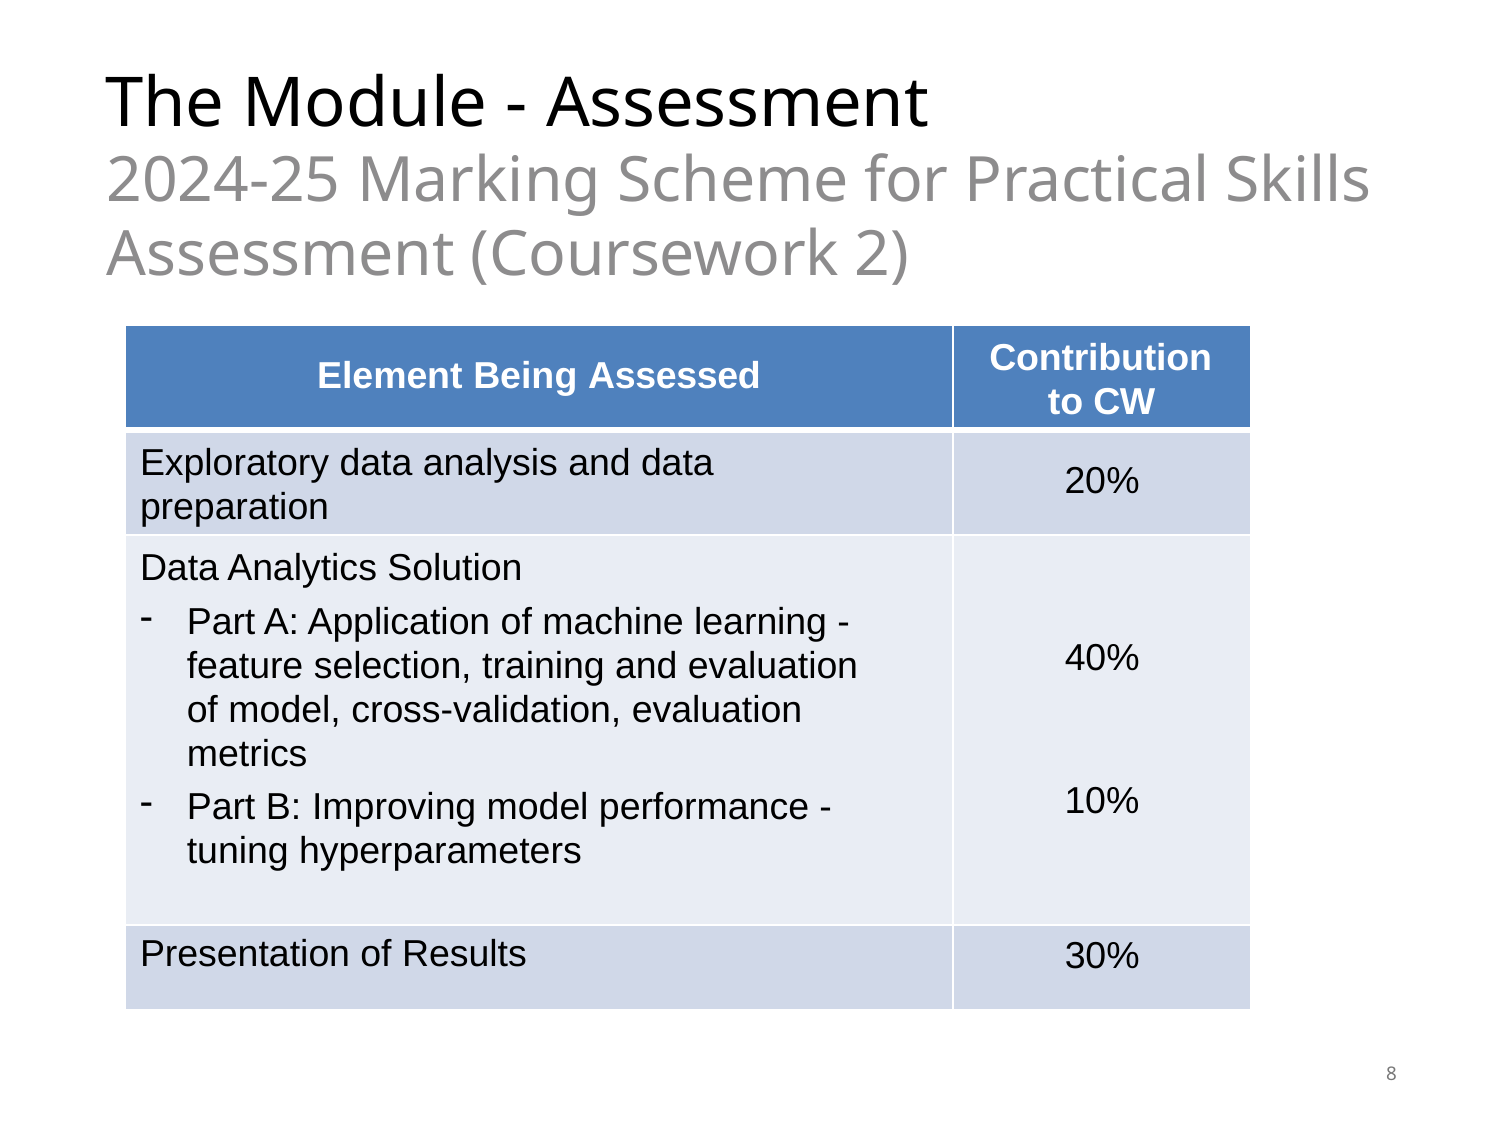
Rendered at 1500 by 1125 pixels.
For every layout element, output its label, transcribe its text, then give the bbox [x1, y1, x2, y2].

table_cell Data Analytics Solution Part A: Application of machine learning - feature selection, training and evaluation of model, cross-validation, evaluation metrics Part B: Improving model performance - tuning hyperparameters [126, 536, 952, 924]
table_cell 30% [954, 926, 1250, 1009]
table_cell 20% [954, 433, 1250, 534]
table_header Contribution to CW [954, 326, 1250, 427]
table_cell 40% 10% [954, 536, 1250, 924]
table_cell Exploratory data analysis and data preparation [126, 433, 952, 534]
title The Module - Assessment 2024-25 Marking Scheme for Practical Skills Assessment (Coursework 2) [103, 49, 1397, 288]
slide_number 8 [1059, 746, 1397, 1125]
table_cell Presentation of Results [126, 926, 952, 1009]
table_header Element Being Assessed [126, 326, 952, 427]
